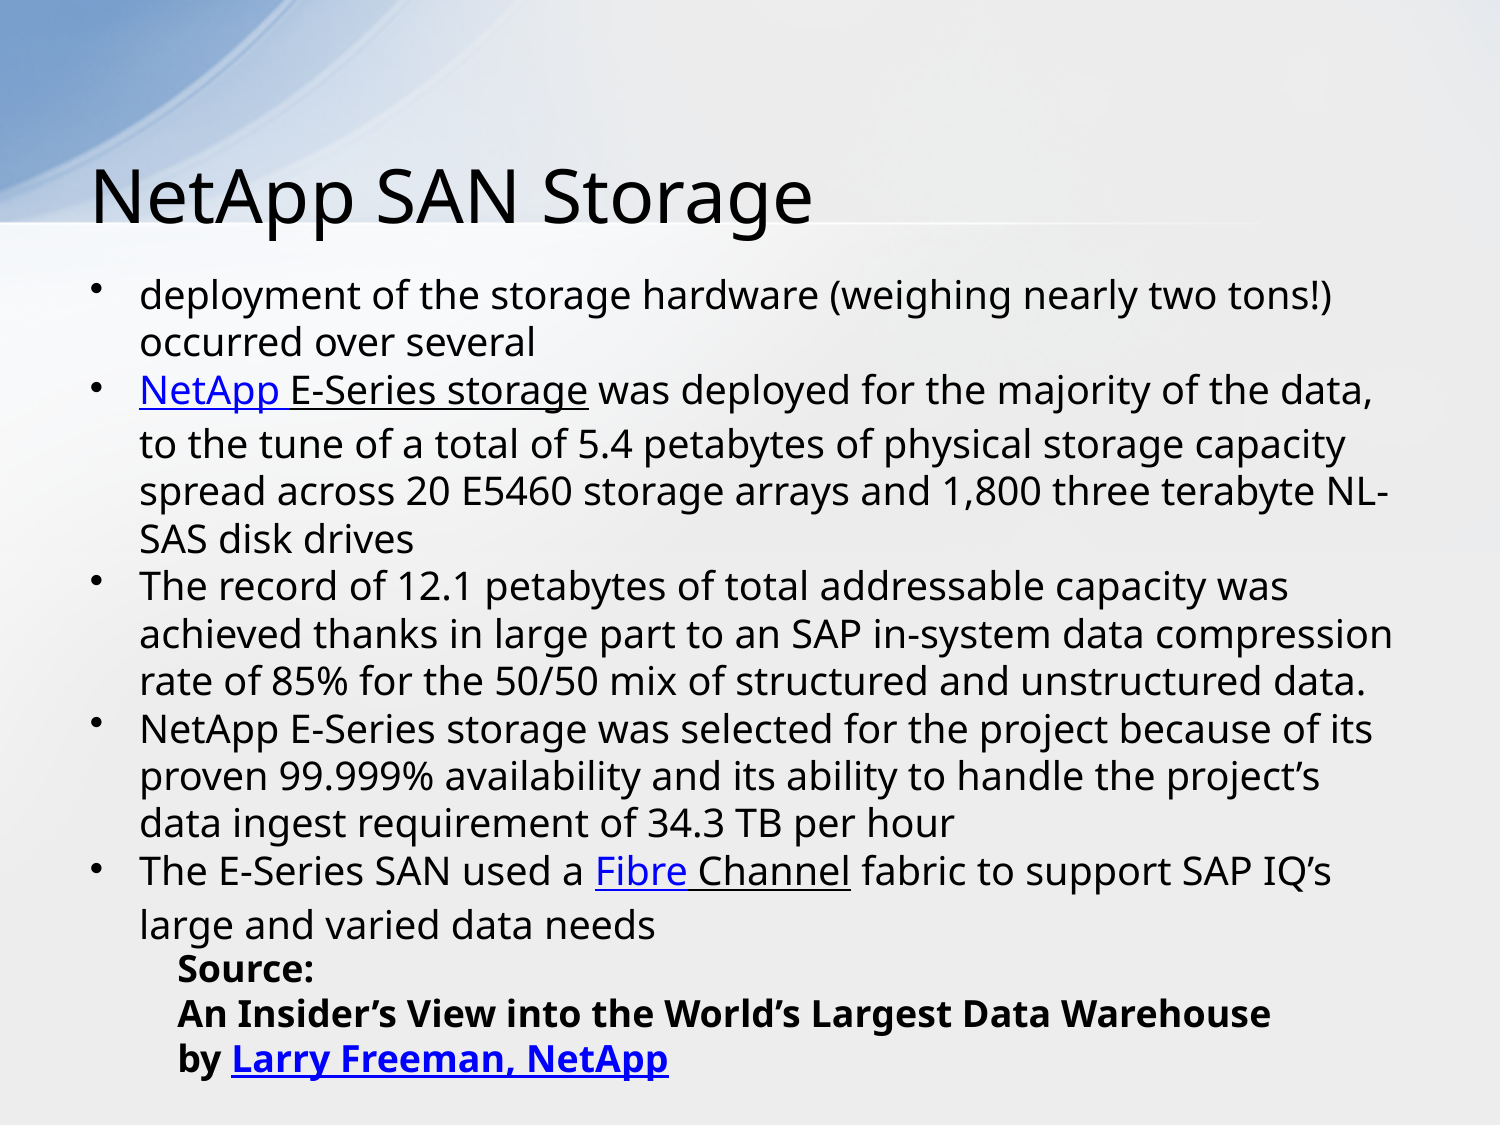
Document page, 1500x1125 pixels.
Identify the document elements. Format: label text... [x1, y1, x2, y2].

title NetApp SAN Storage [75, 58, 1425, 247]
list deployment of the storage hardware (weighing nearly two tons!) occurred over several NetApp E-Series storage was deployed for the majority of the data, to the tune of a total of 5.4 petabytes of physical storage capacity spread across 20 E5460 storage arrays and 1,800 three terabyte NL-SAS disk drives The record of 12.1 petabytes of total addressable capacity was achieved thanks in large part to an SAP in-system data compression rate of 85% for the 50/50 mix of structured and unstructured data. NetApp E-Series storage was selected for the project because of its proven 99.999% availability and its ability to handle the project’s data ingest requirement of 34.3 TB per hour The E-Series SAN used a Fibre Channel fabric to support SAP IQ’s large and varied data needs [75, 262, 1425, 1005]
picture [0, 0, 1500, 1125]
text_box Source: An Insider’s View into the World’s Largest Data Warehouse by Larry Freeman, NetApp [162, 937, 1288, 1125]
